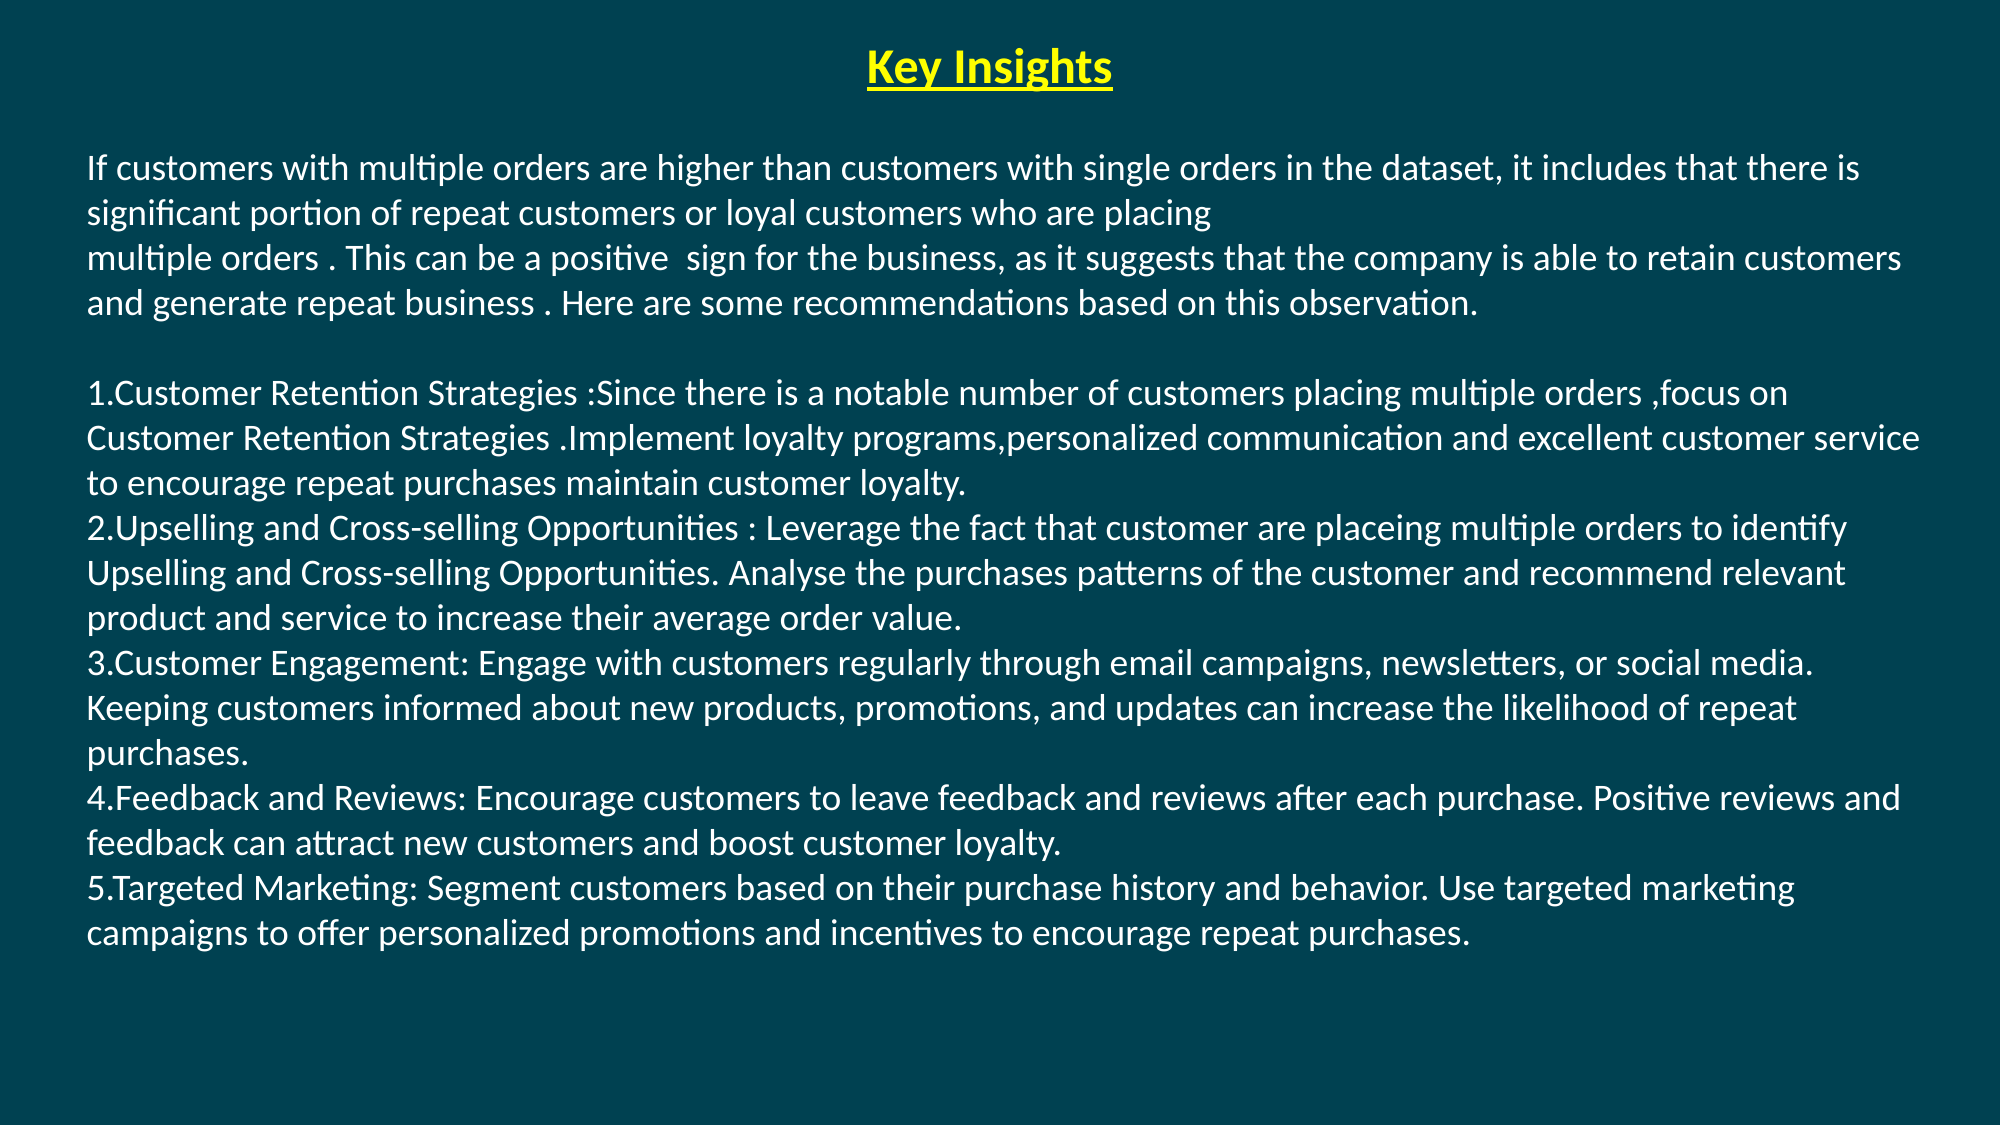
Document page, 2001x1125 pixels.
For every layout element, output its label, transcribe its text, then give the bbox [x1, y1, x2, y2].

text_box If customers with multiple orders are higher than customers with single orders in the dataset, it includes that there is significant portion of repeat customers or loyal customers who are placing multiple orders . This can be a positive sign for the business, as it suggests that the company is able to retain customers and generate repeat business . Here are some recommendations based on this observation. 1.Customer Retention Strategies :Since there is a notable number of customers placing multiple orders ,focus on Customer Retention Strategies .Implement loyalty programs,personalized communication and excellent customer service to encourage repeat purchases maintain customer loyalty. 2.Upselling and Cross-selling Opportunities : Leverage the fact that customer are placeing multiple orders to identify Upselling and Cross-selling Opportunities. Analyse the purchases patterns of the customer and recommend relevant product and service to increase their average order value. 3.Customer Engagement: Engage with customers regularly through email campaigns, newsletters, or social media. Keeping customers informed about new products, promotions, and updates can increase the likelihood of repeat purchases. 4.Feedback and Reviews: Encourage customers to leave feedback and reviews after each purchase. Positive reviews and feedback can attract new customers and boost customer loyalty. 5.Targeted Marketing: Segment customers based on their purchase history and behavior. Use targeted marketing campaigns to offer personalized promotions and incentives to encourage repeat purchases. [71, 135, 1958, 961]
text_box Key Insights [46, 26, 1933, 102]
